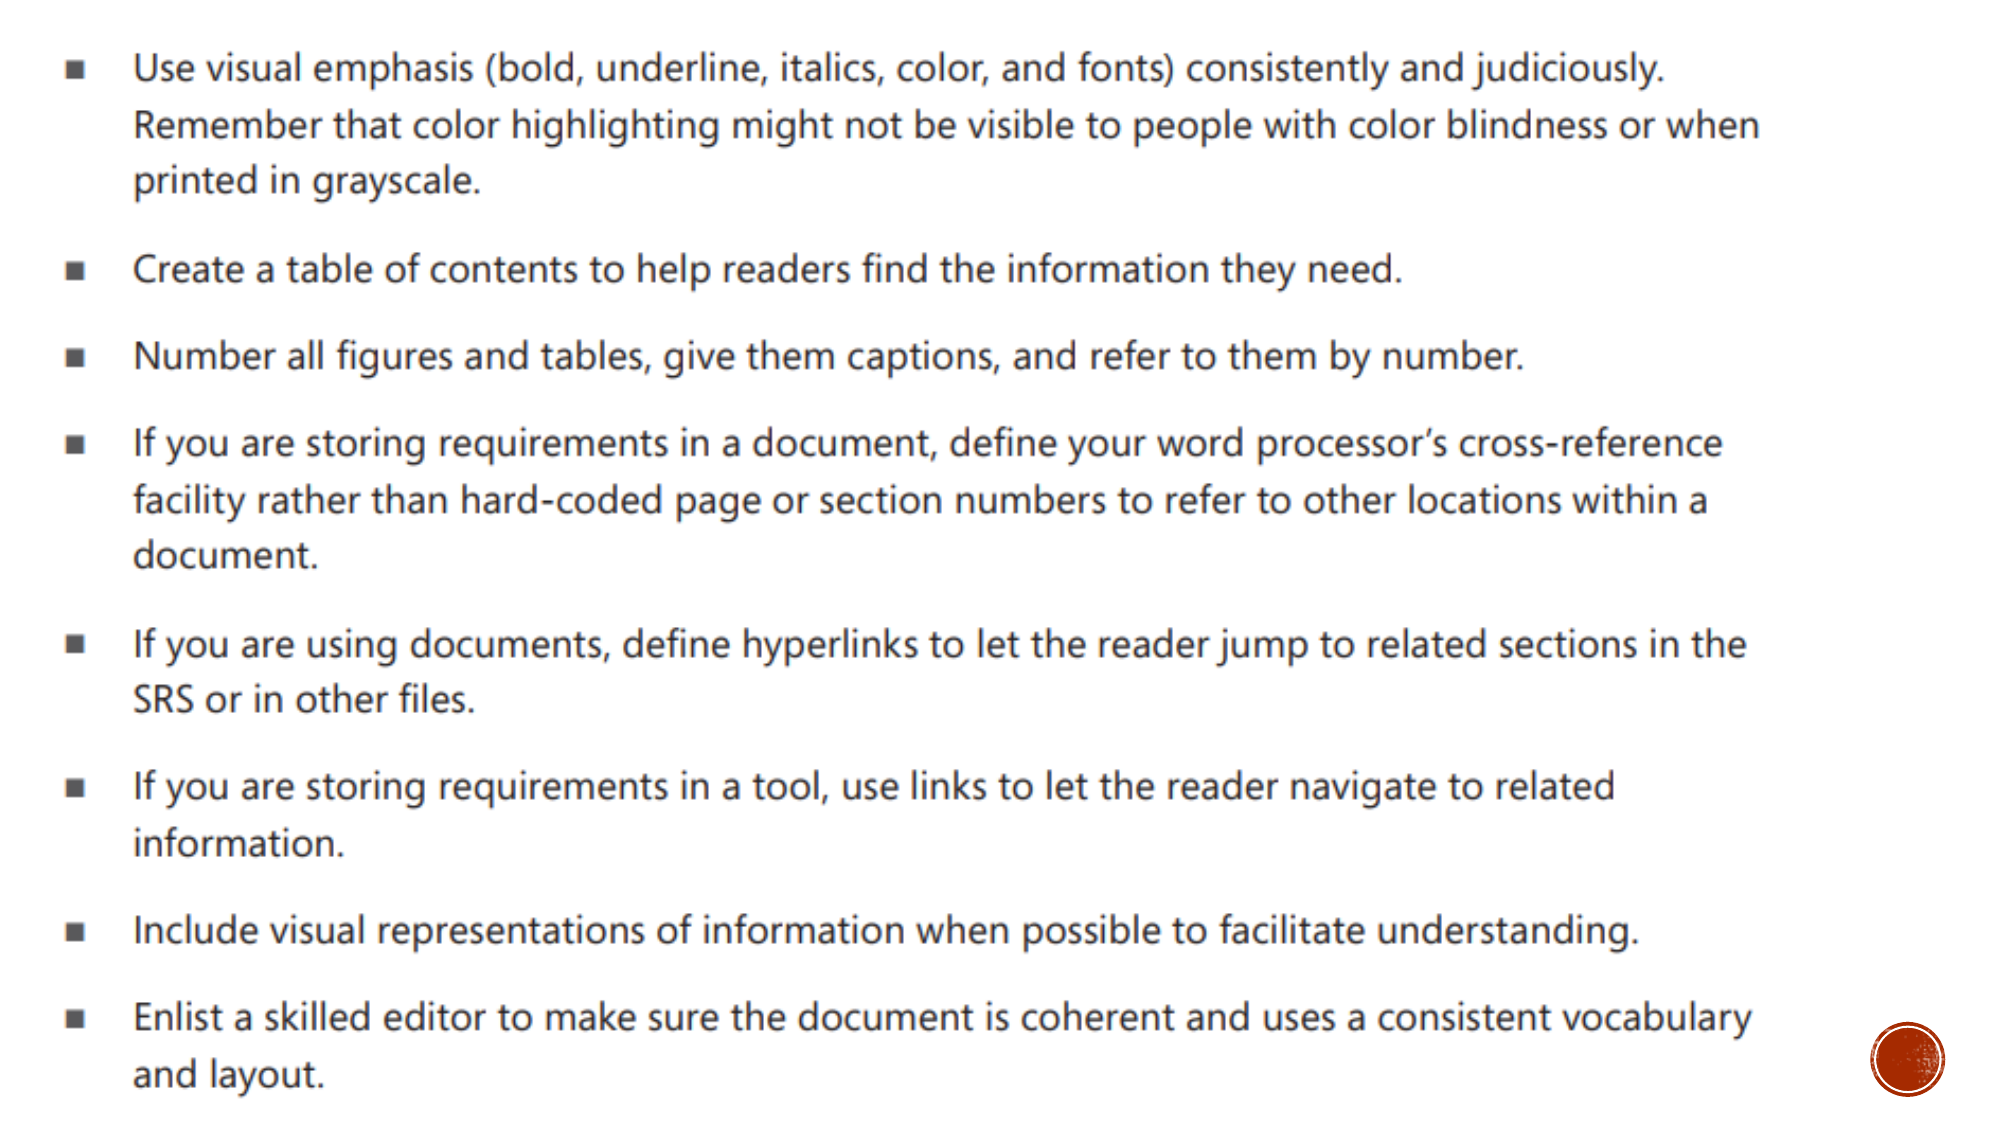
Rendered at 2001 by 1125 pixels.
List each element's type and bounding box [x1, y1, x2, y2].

picture [33, 20, 1781, 1107]
